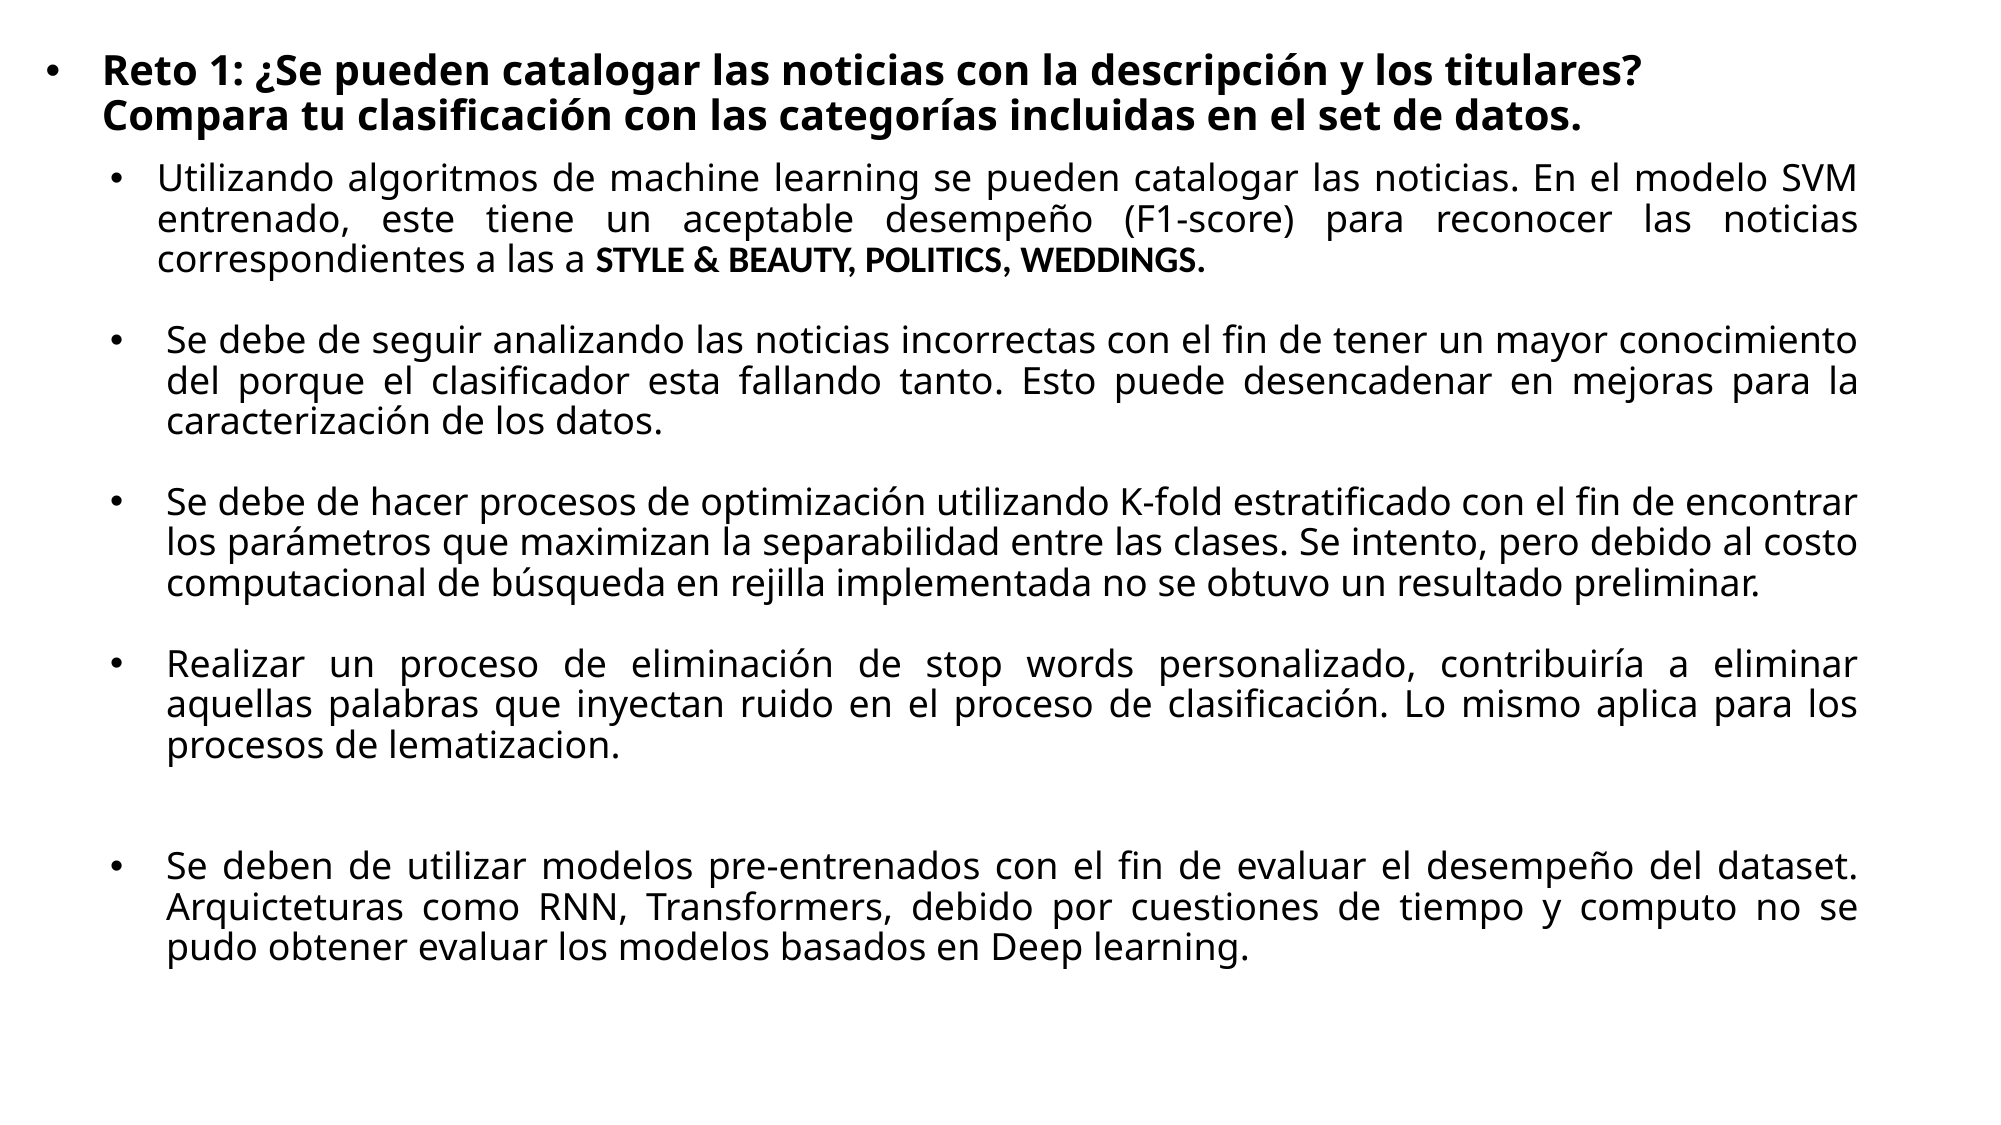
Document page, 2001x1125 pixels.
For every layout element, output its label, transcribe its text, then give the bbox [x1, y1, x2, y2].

text_box Reto 1: ¿Se pueden catalogar las noticias con la descripción y los titulares? Compara tu clasificación con las categorías incluidas en el set de datos. [30, 30, 1756, 160]
text_box Utilizando algoritmos de machine learning se pueden catalogar las noticias. En el modelo SVM entrenado, este tiene un aceptable desempeño (F1-score) para reconocer las noticias correspondientes a las a STYLE & BEAUTY, POLITICS, WEDDINGS. Se debe de seguir analizando las noticias incorrectas con el fin de tener un mayor conocimiento del porque el clasificador esta fallando tanto. Esto puede desencadenar en mejoras para la caracterización de los datos. Se debe de hacer procesos de optimización utilizando K-fold estratificado con el fin de encontrar los parámetros que maximizan la separabilidad entre las clases. Se intento, pero debido al costo computacional de búsqueda en rejilla implementada no se obtuvo un resultado preliminar. Realizar un proceso de eliminación de stop words personalizado, contribuiría a eliminar aquellas palabras que inyectan ruido en el proceso de clasificación. Lo mismo aplica para los procesos de lematizacion. Se deben de utilizar modelos pre-entrenados con el fin de evaluar el desempeño del dataset. Arquicteturas como RNN, Transformers, debido por cuestiones de tiempo y computo no se pudo obtener evaluar los modelos basados en Deep learning. [94, 300, 1876, 864]
